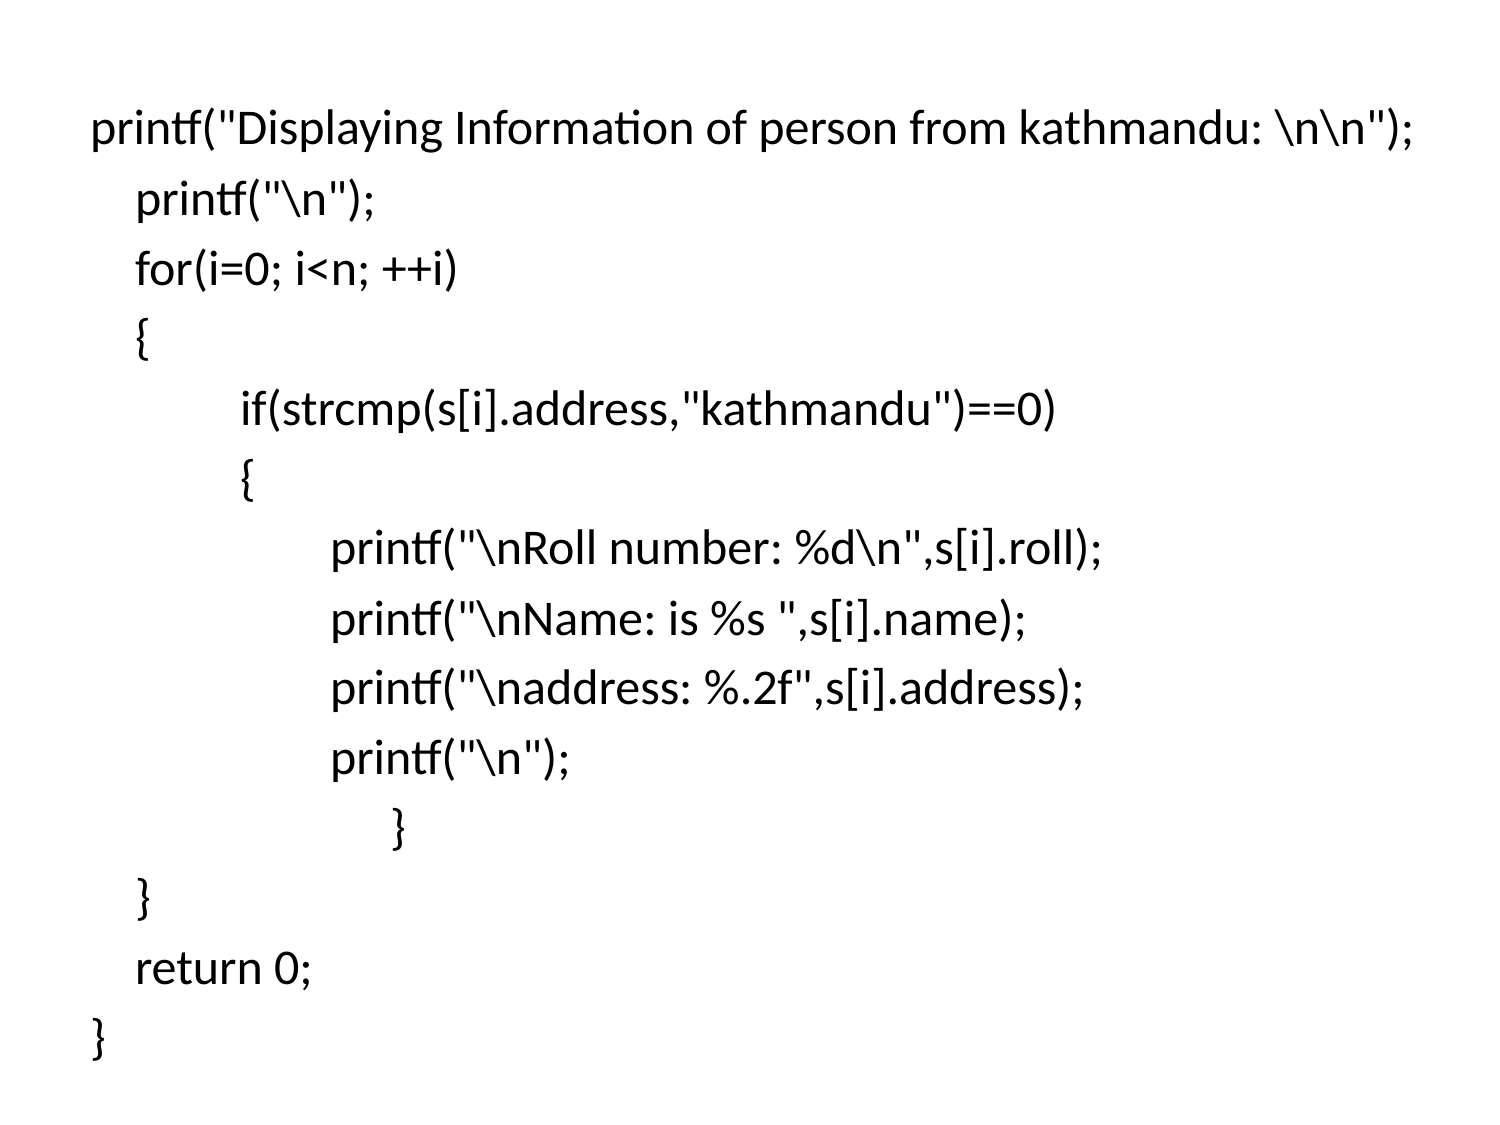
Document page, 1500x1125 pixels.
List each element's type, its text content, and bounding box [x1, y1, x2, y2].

list printf("Displaying Information of person from kathmandu: \n\n"); printf("\n"); for(i=0; i<n; ++i) { if(strcmp(s[i].address,"kathmandu")==0) { printf("\nRoll number: %d\n",s[i].roll); printf("\nName: is %s ",s[i].name); printf("\naddress: %.2f",s[i].address); printf("\n"); } } return 0; } [75, 87, 1475, 830]
